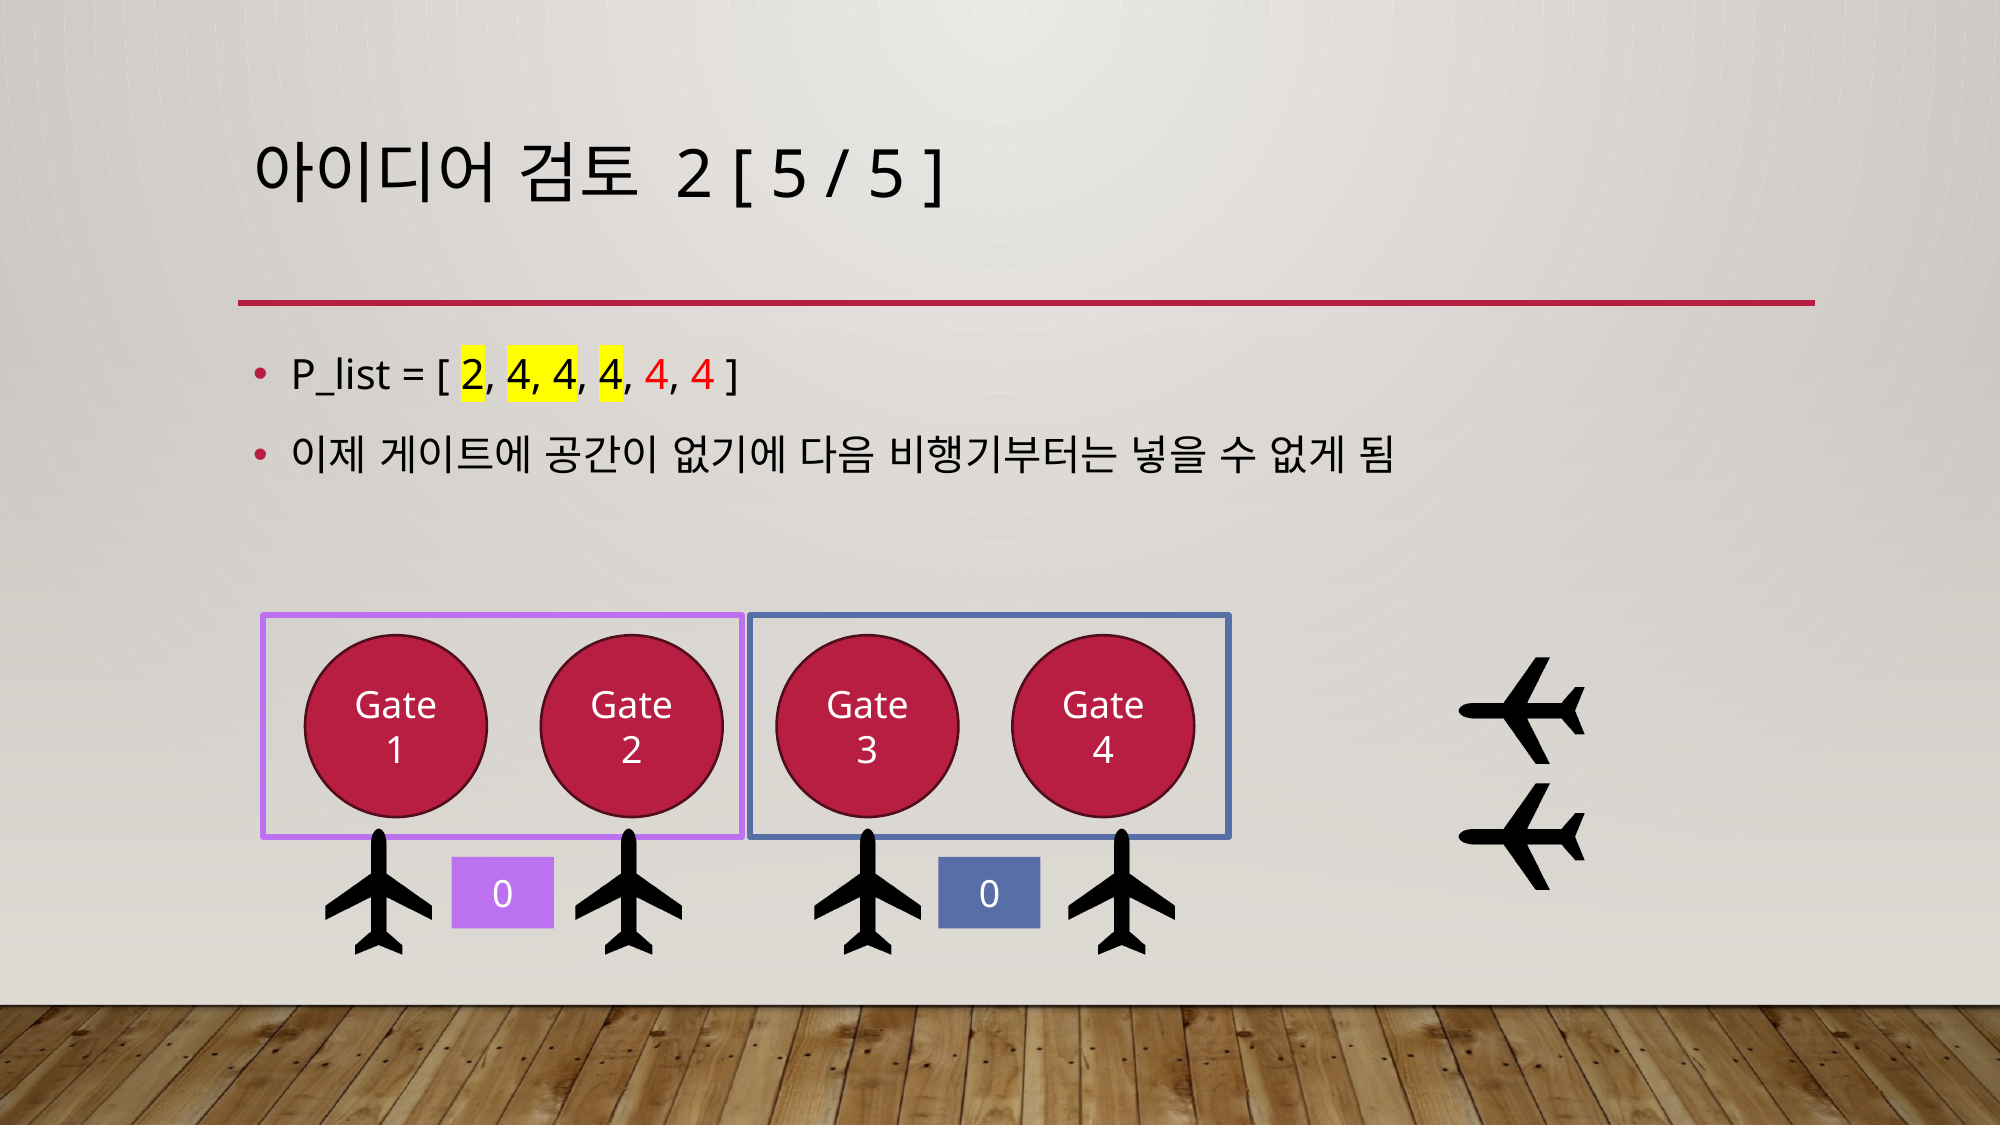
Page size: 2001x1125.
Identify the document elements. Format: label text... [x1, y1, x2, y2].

picture [302, 816, 454, 968]
text_box [749, 614, 1230, 838]
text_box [304, 634, 1195, 818]
text_box 0 [454, 856, 553, 930]
picture [553, 816, 704, 968]
list P_list = [ 2, 4, 4, 4, 4, 4 ] 이제 게이트에 공간이 없기에 다음 비행기부터는 넣을 수 없게 됨 [238, 330, 1814, 897]
picture [0, 1005, 2000, 1125]
picture [792, 816, 943, 968]
picture [1445, 634, 1597, 913]
picture [1046, 816, 1197, 968]
text_box [262, 614, 743, 838]
text_box 0 [943, 856, 1042, 930]
title 아이디어 검토 2 [ 5 / 5 ] [238, 131, 1814, 305]
